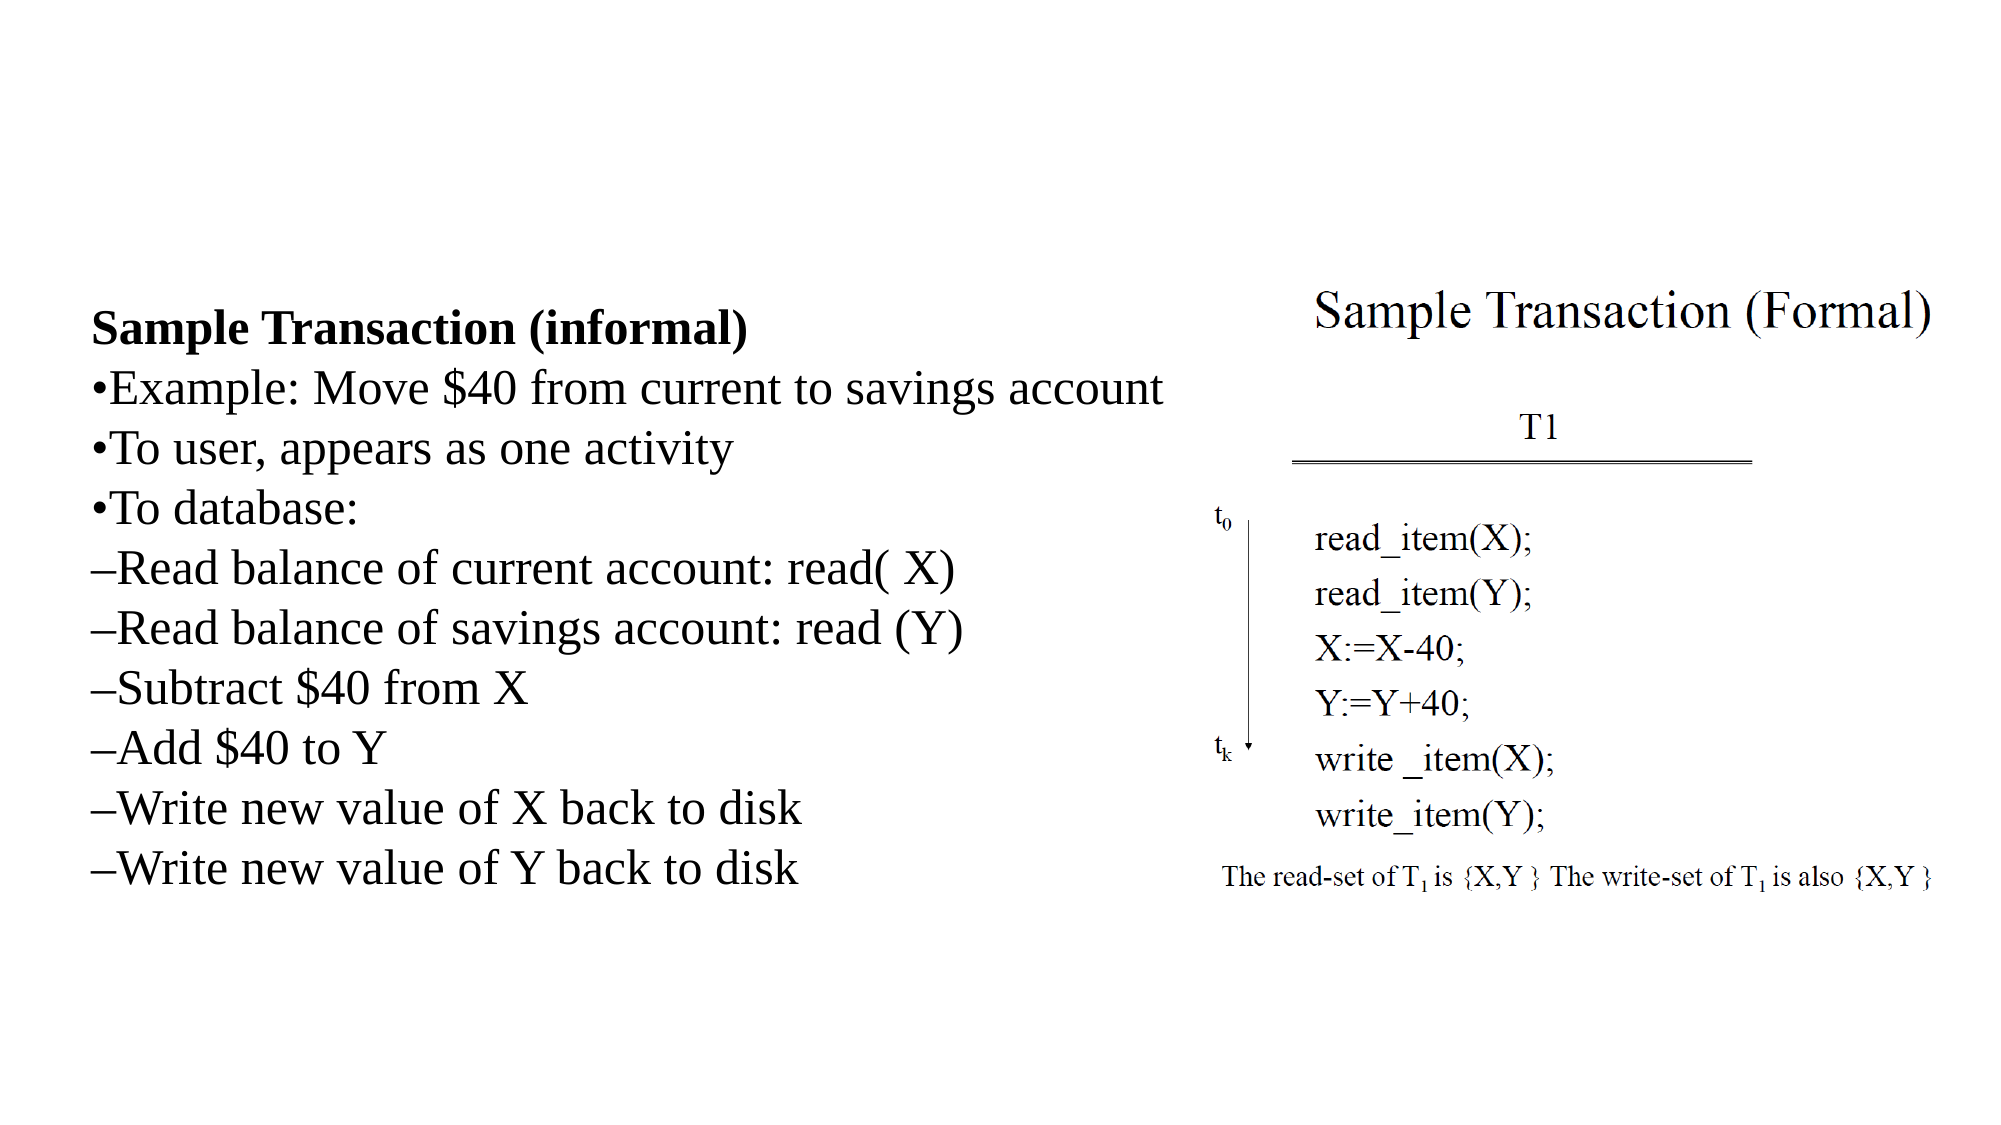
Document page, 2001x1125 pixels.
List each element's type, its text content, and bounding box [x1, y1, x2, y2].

text_box Sample Transaction (informal) •Example: Move $40 from current to savings account •To user, appears as one activity •To database: –Read balance of current account: read( X) –Read balance of savings account: read (Y) –Subtract $40 from X –Add $40 to Y –Write new value of X back to disk –Write new value of Y back to disk [76, 287, 1579, 903]
picture [1208, 287, 1976, 892]
